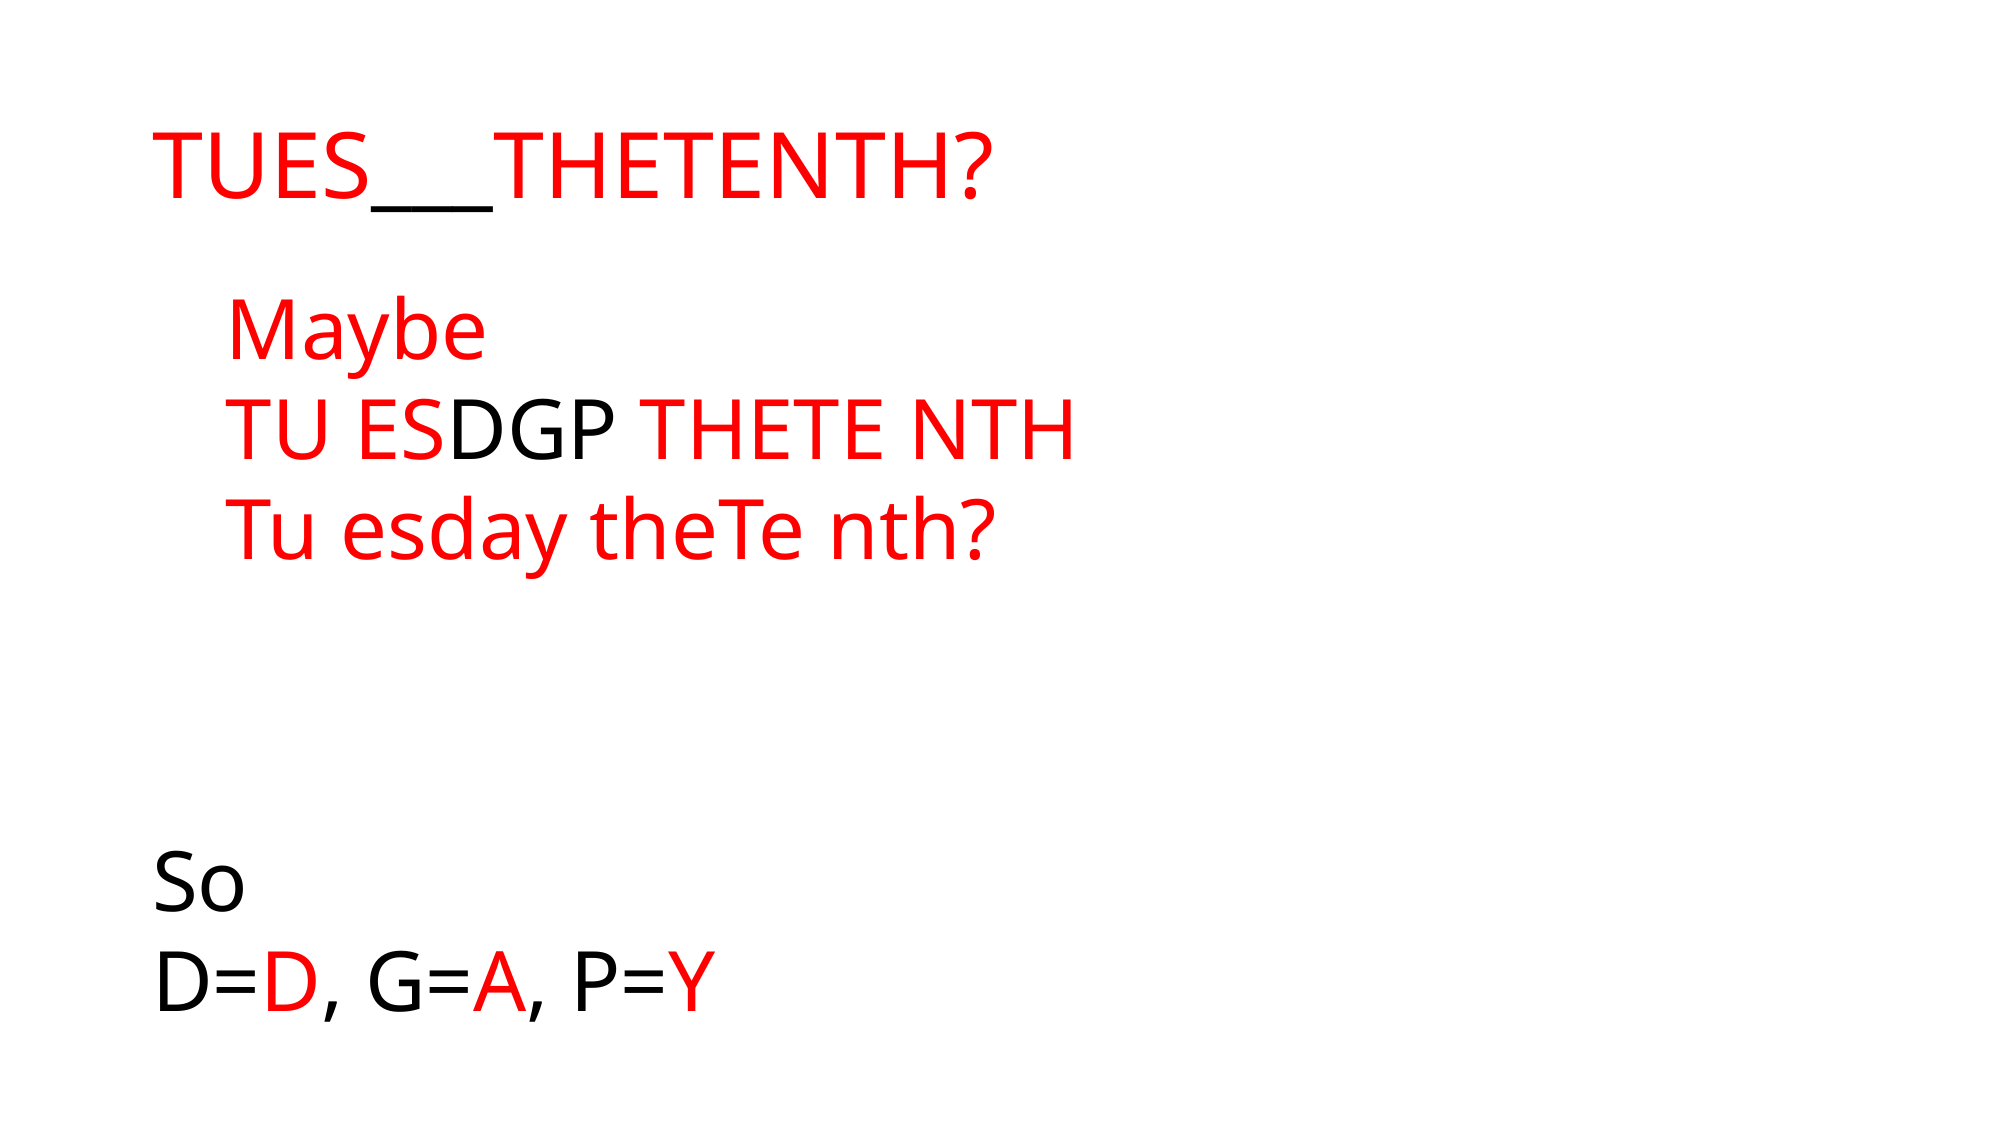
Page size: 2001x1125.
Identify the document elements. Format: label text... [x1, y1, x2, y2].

text_box So D=D, G=A, P=Y [137, 820, 1816, 1036]
title TUES___THETENTH? [137, 59, 1863, 278]
text_box Maybe TU ESDGP THETE NTH Tu esday theTe nth? [211, 268, 1670, 584]
